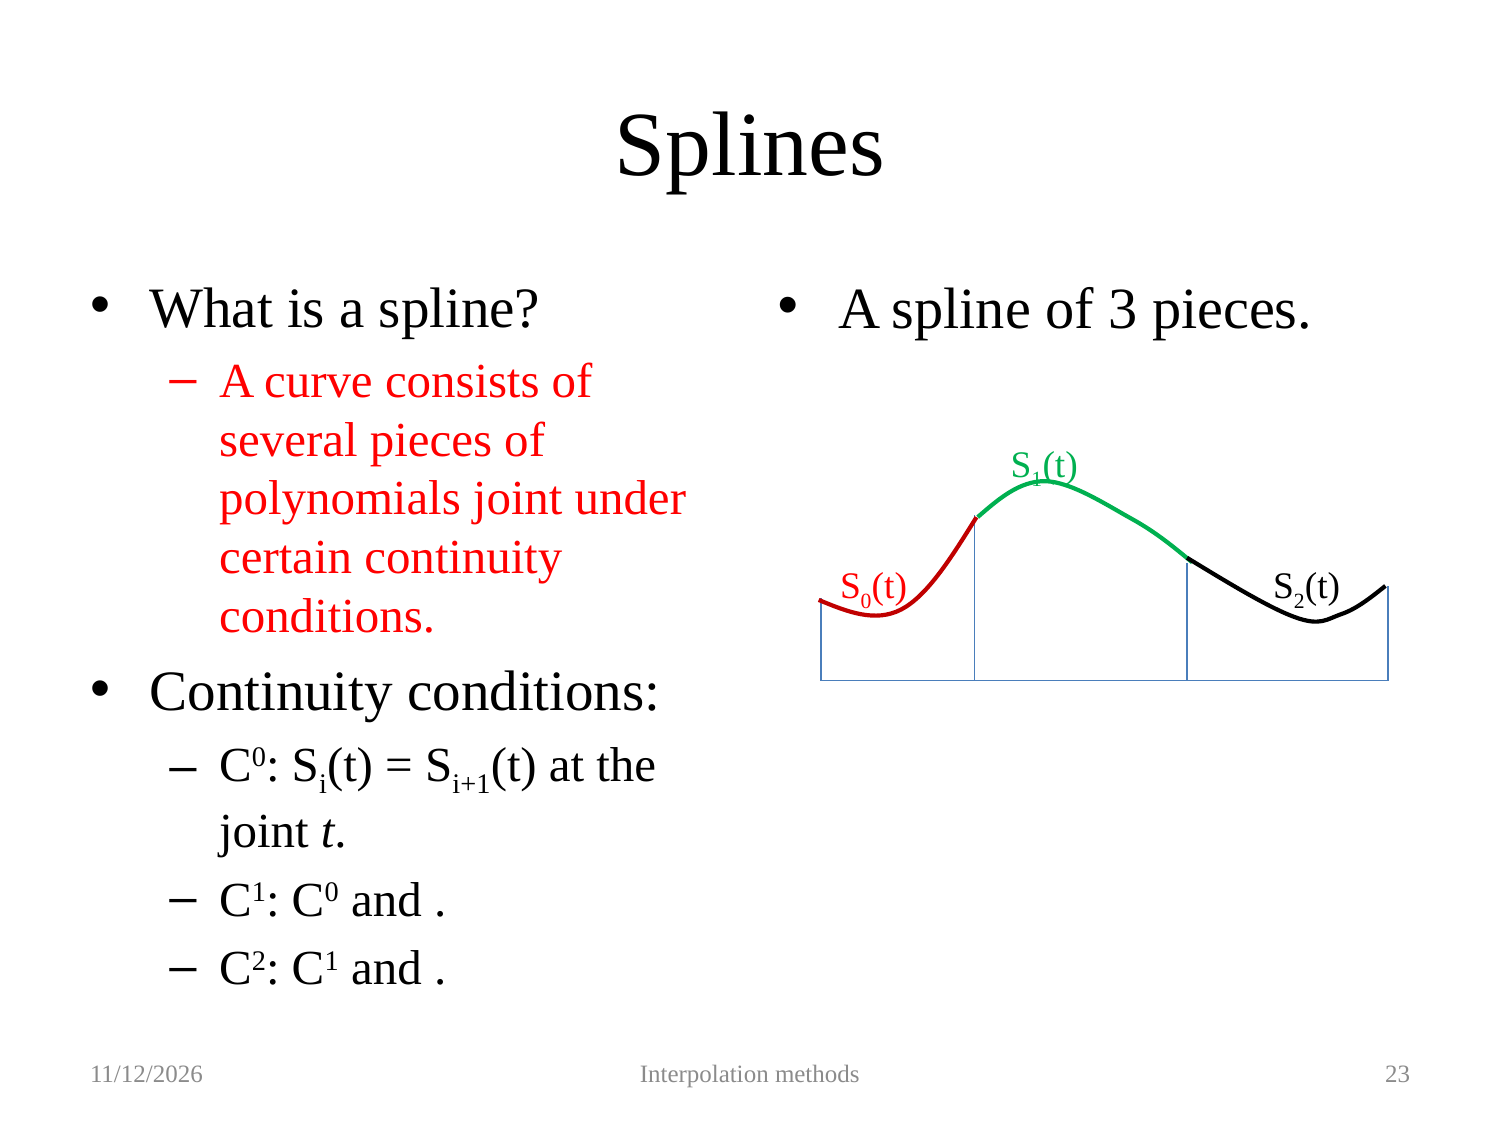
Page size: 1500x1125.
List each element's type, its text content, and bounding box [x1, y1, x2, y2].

text_box [1296, 620, 1333, 624]
text_box S2(t) [1258, 554, 1356, 620]
footer Interpolation methods [512, 1042, 988, 1103]
text_box S0(t) [825, 554, 923, 620]
text_box S1(t) [995, 432, 1093, 499]
text_box [976, 494, 1192, 565]
slide_number 23 [1074, 1042, 1425, 1103]
text_box [1356, 581, 1387, 610]
list A spline of 3 pieces. [762, 262, 1425, 1005]
text_box [1185, 555, 1258, 603]
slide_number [75, 1042, 425, 1103]
title Splines [75, 45, 1425, 233]
text_box [906, 520, 971, 596]
